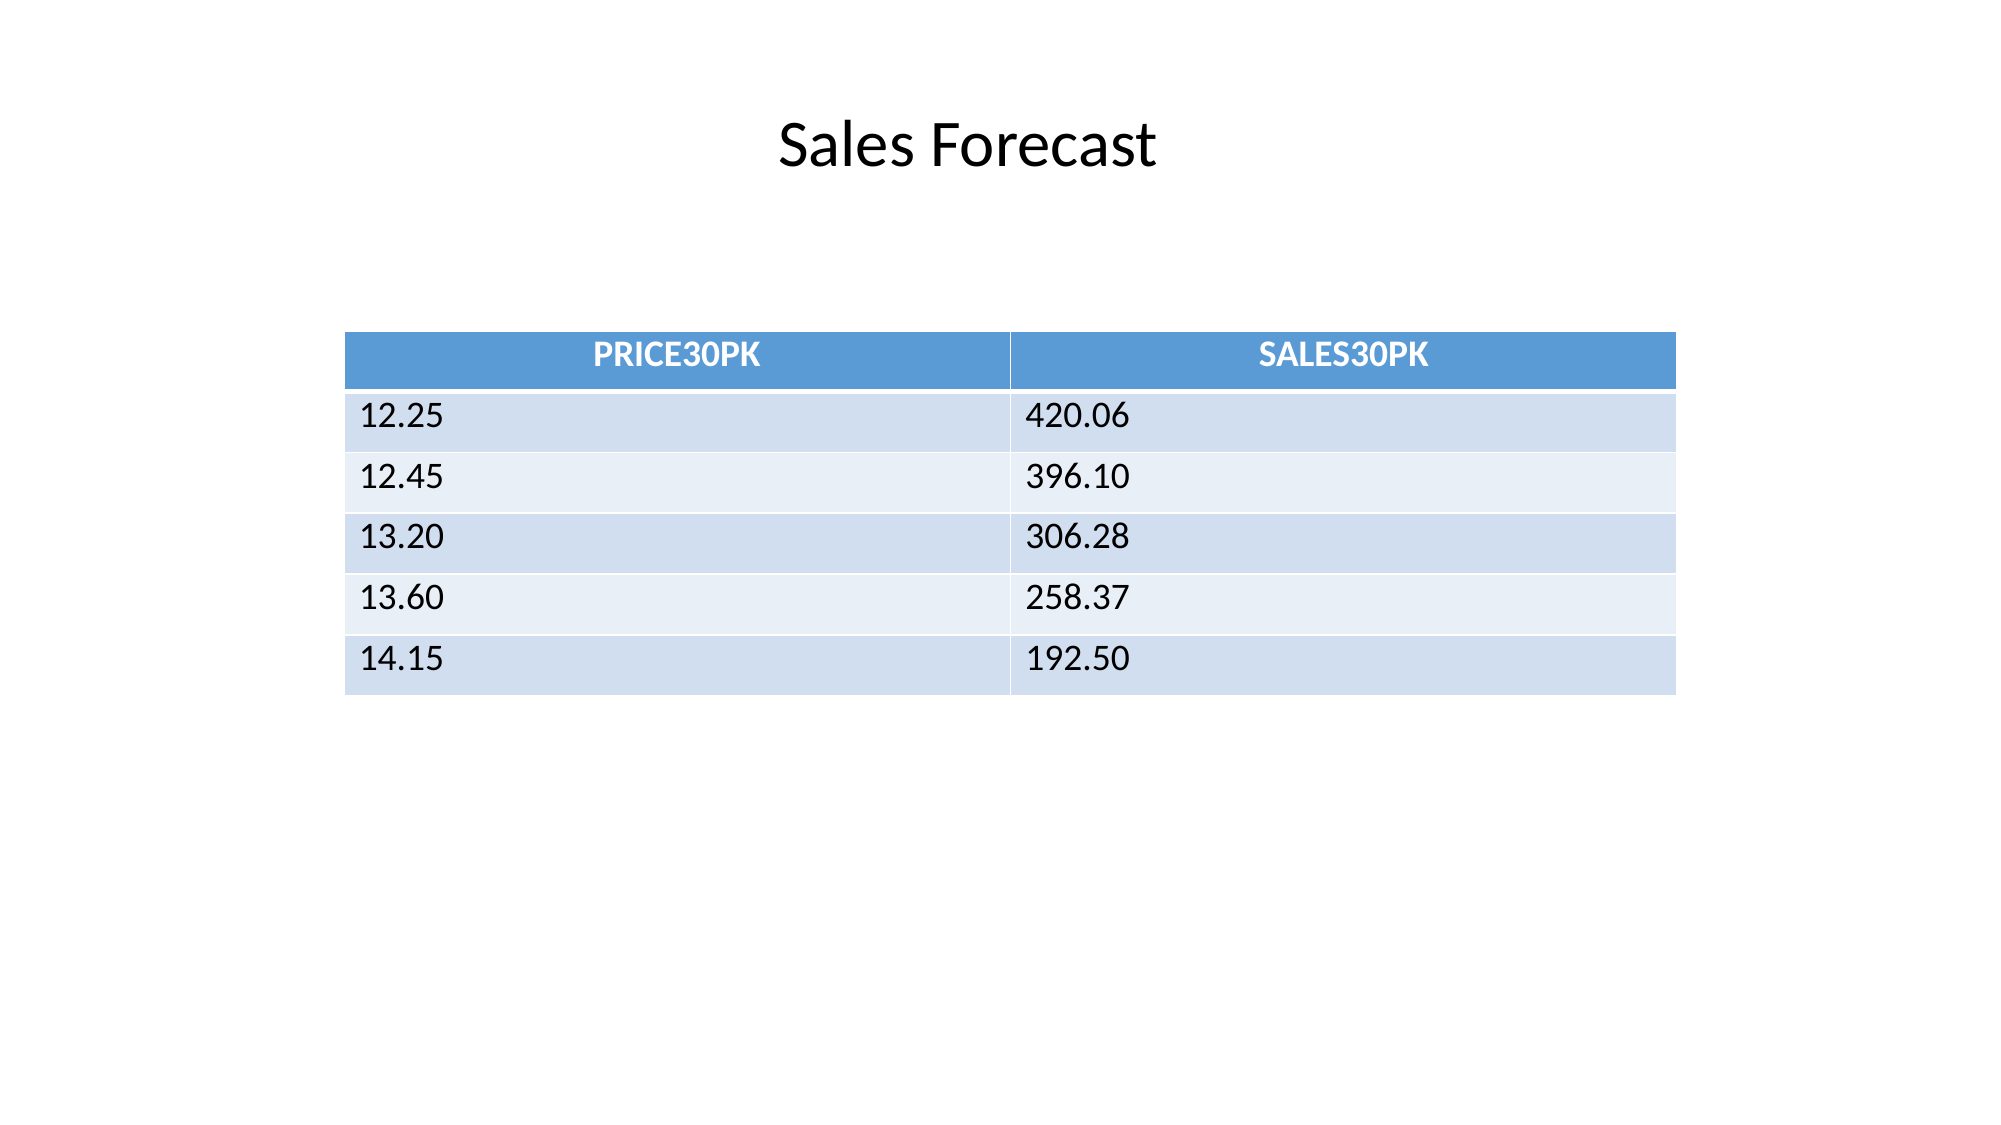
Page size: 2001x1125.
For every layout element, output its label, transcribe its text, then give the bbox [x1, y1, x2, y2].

table_cell 192.50 [1011, 636, 1676, 695]
table_cell 12.25 [345, 394, 1010, 452]
table_cell 396.10 [1011, 453, 1676, 512]
table_cell 420.06 [1011, 394, 1676, 452]
table_header SALES30PK [1011, 332, 1676, 389]
table_cell 13.20 [345, 514, 1010, 573]
table_cell 306.28 [1011, 514, 1676, 573]
table_cell 14.15 [345, 636, 1010, 695]
text_box Sales Forecast [763, 92, 1189, 187]
table_cell 12.45 [345, 453, 1010, 512]
table_cell 13.60 [345, 575, 1010, 634]
table_header PRICE30PK [345, 332, 1010, 389]
table_cell 258.37 [1011, 575, 1676, 634]
